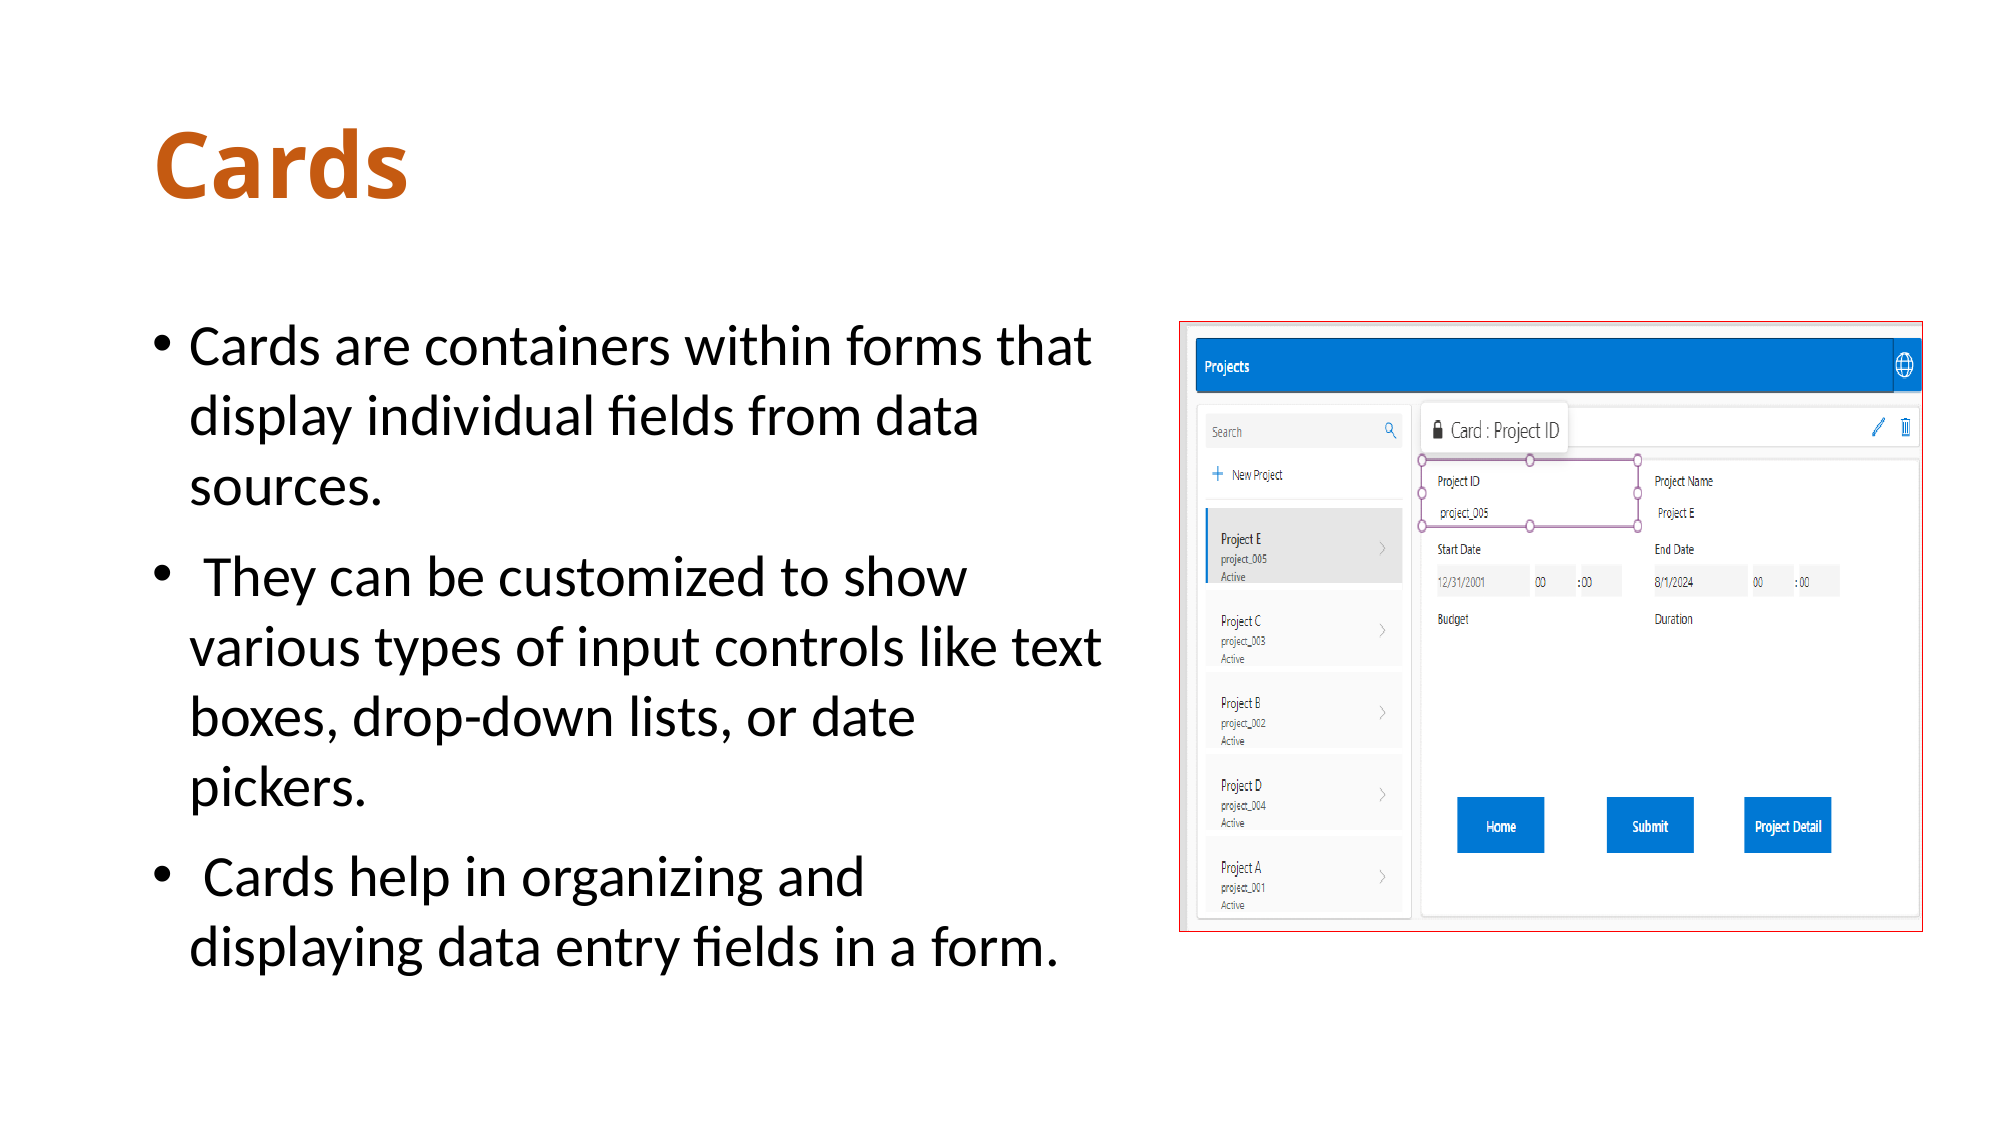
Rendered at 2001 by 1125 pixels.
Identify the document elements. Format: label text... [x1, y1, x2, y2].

picture [1179, 321, 1923, 932]
title Cards [137, 59, 1863, 278]
list Cards are containers within forms that display individual fields from data sources. They can be customized to show various types of input controls like text boxes, drop-down lists, or date pickers. Cards help in organizing and displaying data entry fields in a form. [137, 299, 1124, 1014]
